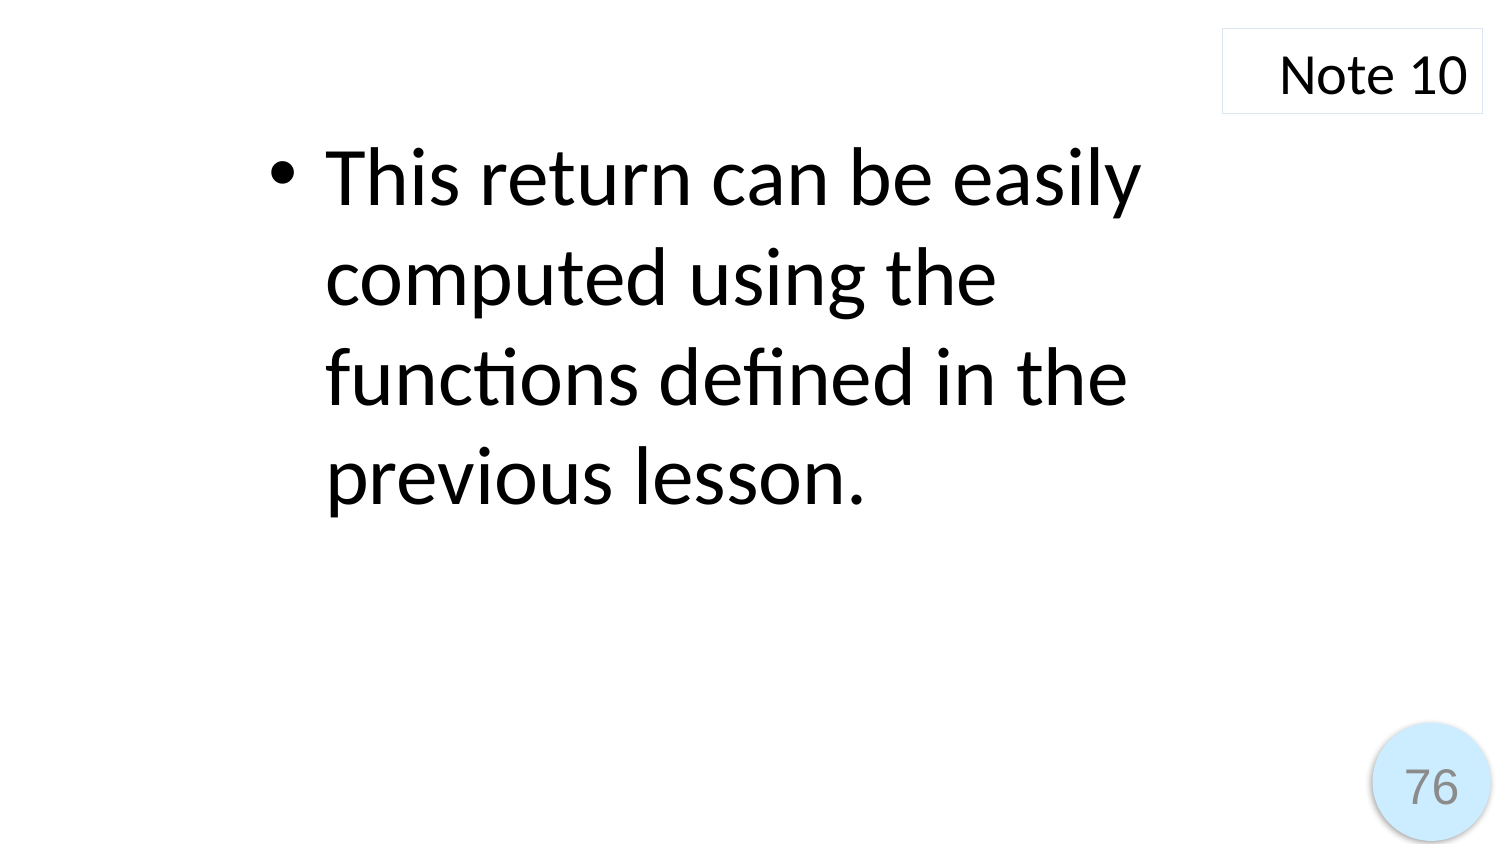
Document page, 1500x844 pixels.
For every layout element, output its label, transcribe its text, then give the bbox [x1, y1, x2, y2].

slide_number 76 [1372, 762, 1491, 807]
text_box Note 10 [1222, 28, 1483, 114]
list This return can be easily computed using the functions defined in the previous lesson. [253, 114, 1258, 786]
